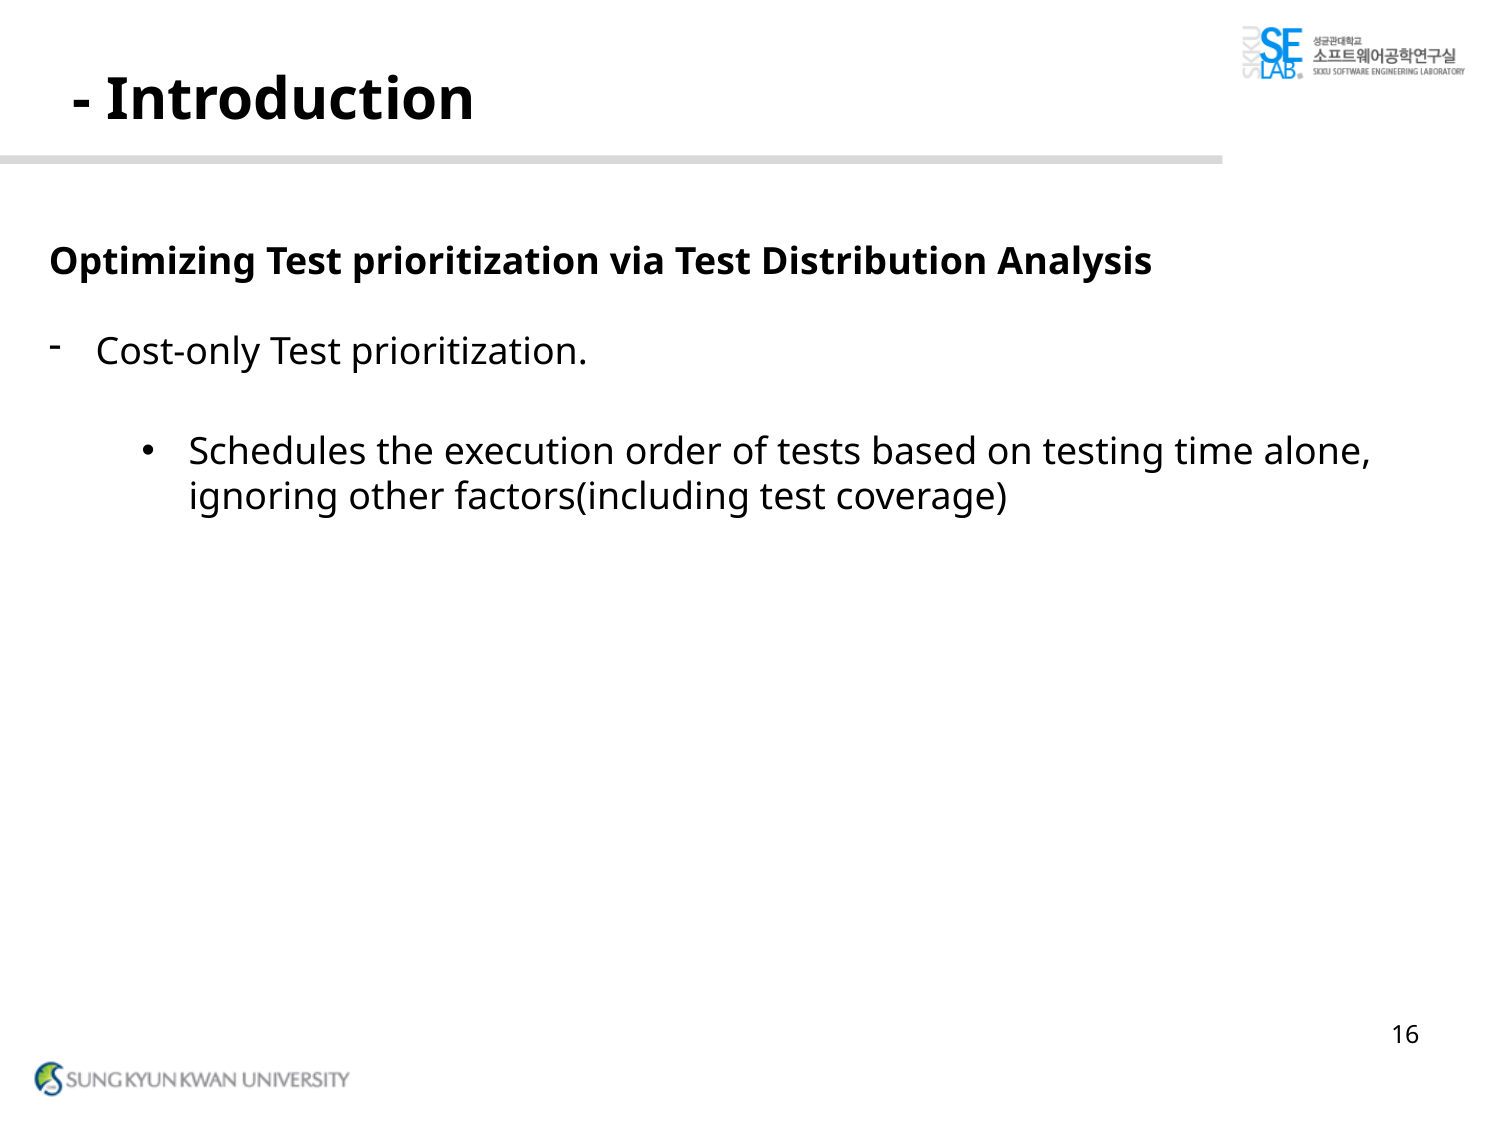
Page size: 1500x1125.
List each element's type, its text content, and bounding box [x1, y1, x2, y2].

text_box Schedules the execution order of tests based on testing time alone, ignoring other factors(including test coverage) [134, 419, 1459, 660]
title - Introduction [64, 0, 1391, 194]
picture [17, 1046, 366, 1110]
slide_number 16 [1076, 1011, 1428, 1059]
picture [1391, 0, 1500, 134]
text_box Optimizing Test prioritization via Test Distribution Analysis Cost-only Test prioritization. [41, 229, 1366, 425]
